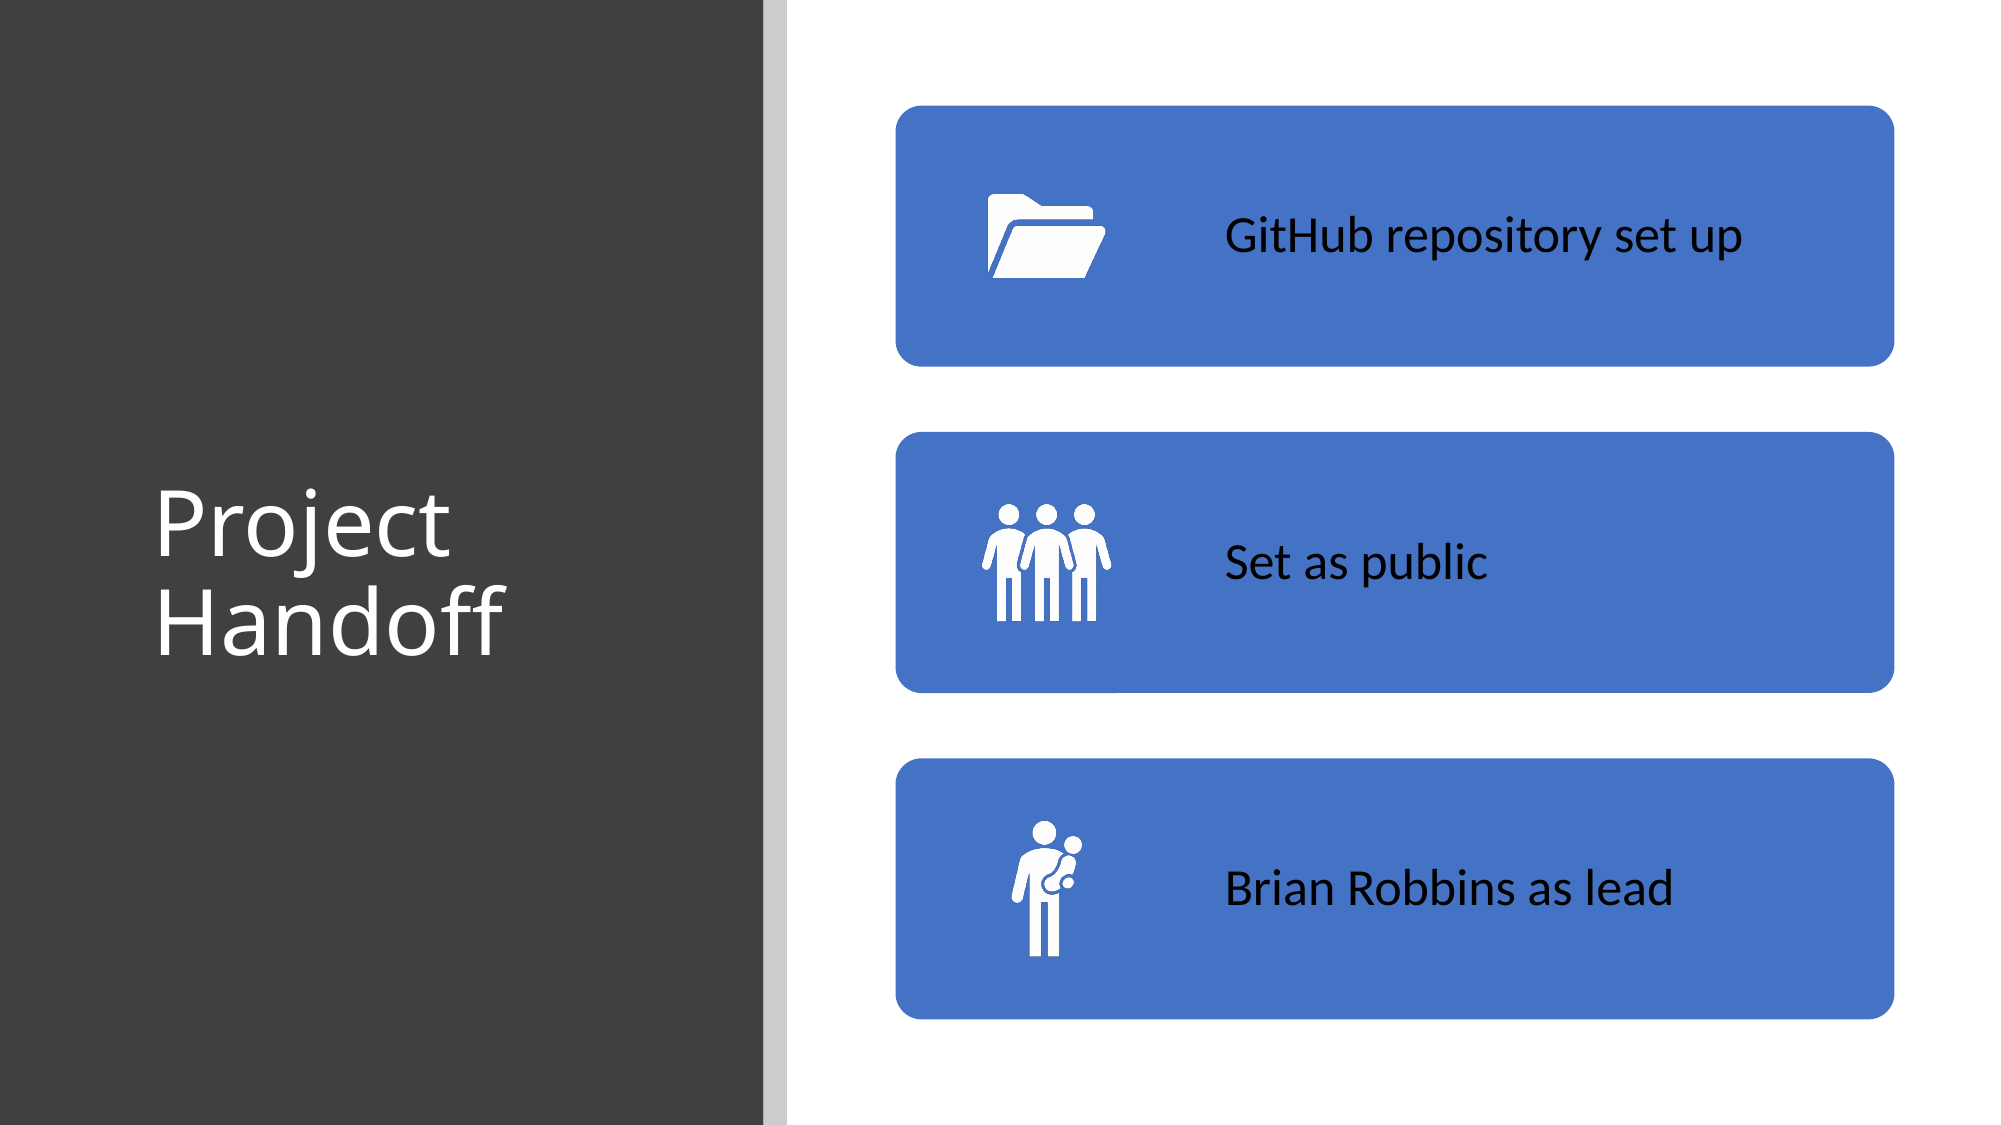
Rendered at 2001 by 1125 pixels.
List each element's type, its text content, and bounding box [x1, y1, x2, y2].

title Project Handoff [137, 133, 685, 1020]
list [895, 105, 1895, 1020]
text_box [0, 0, 762, 1125]
text_box [762, 0, 788, 1125]
